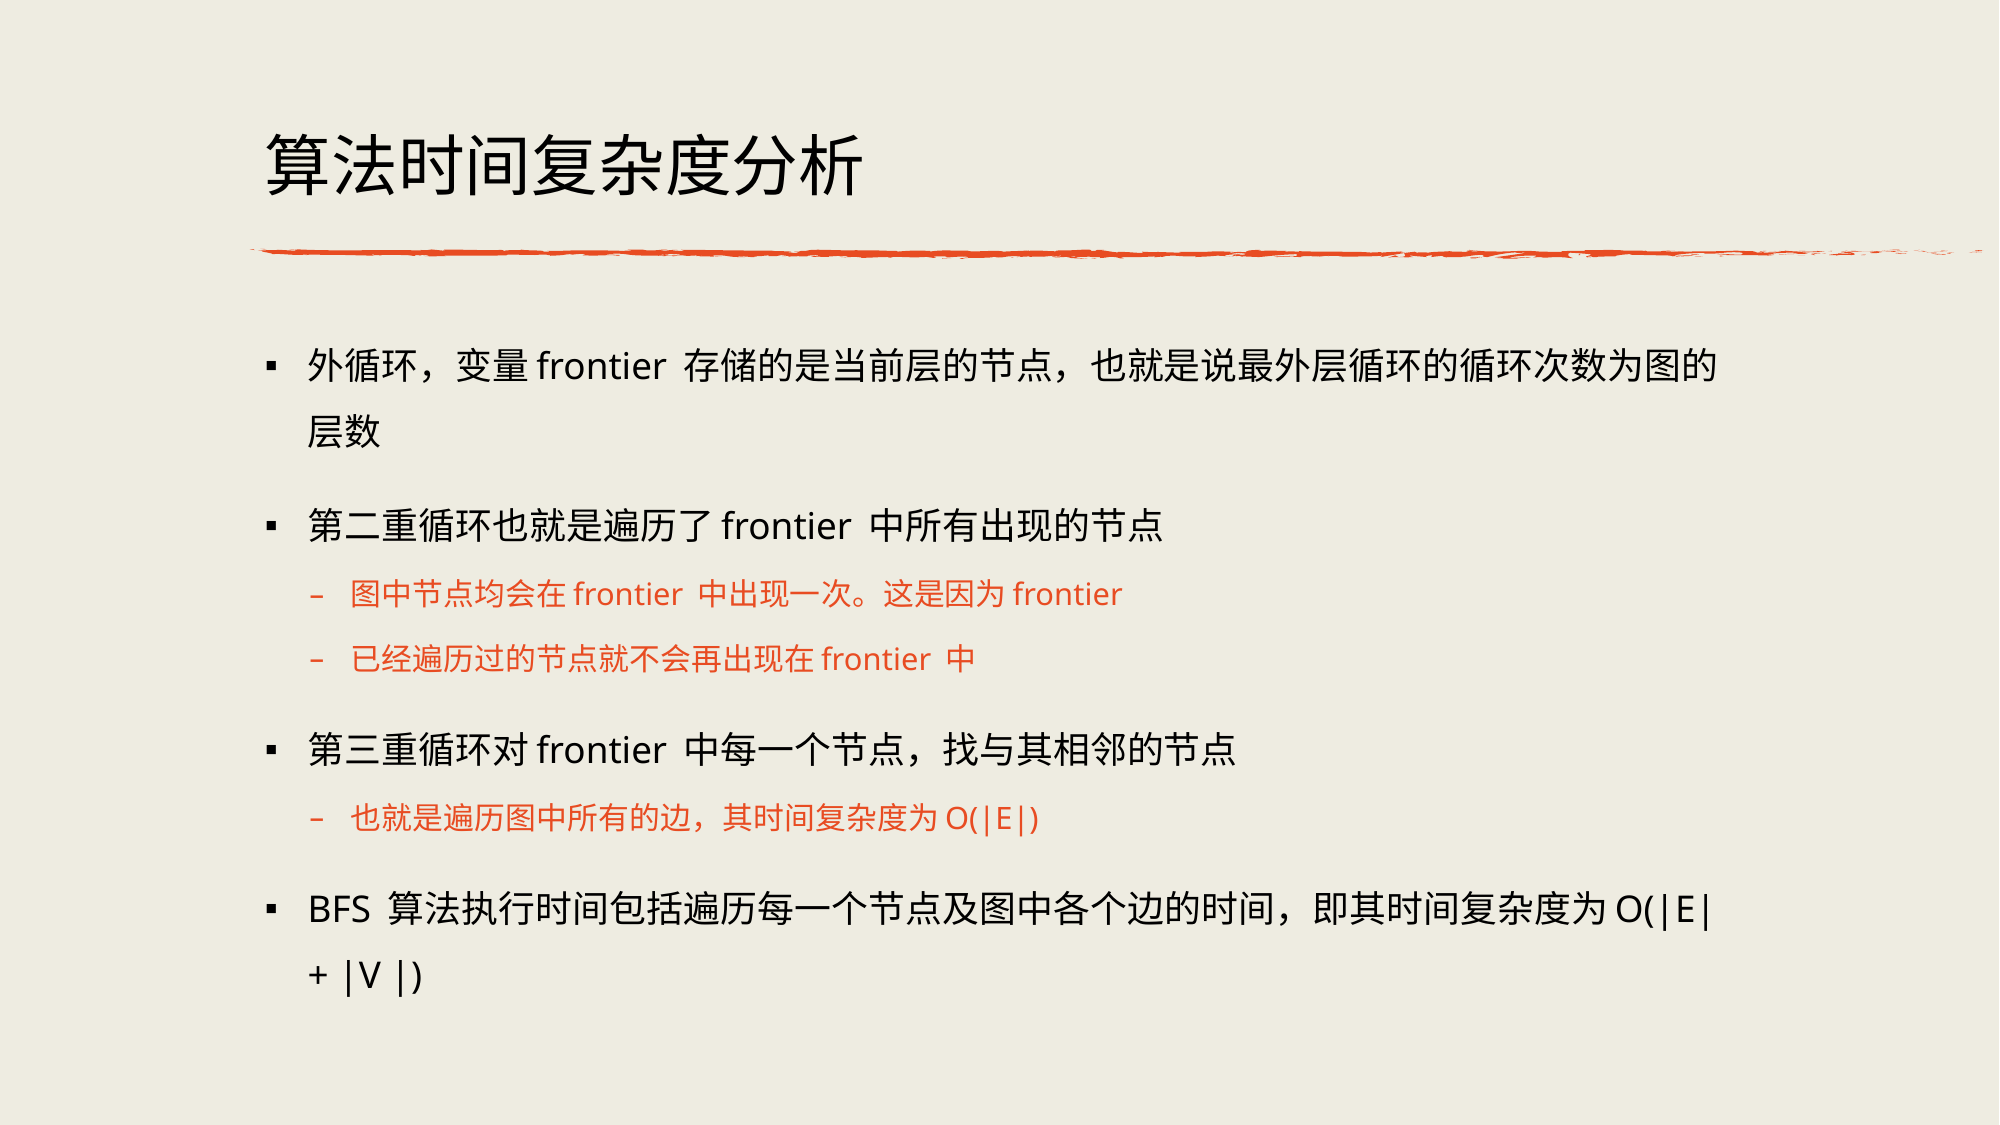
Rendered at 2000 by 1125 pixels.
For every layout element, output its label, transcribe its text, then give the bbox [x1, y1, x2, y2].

title 算法时间复杂度分析 [249, 45, 1750, 213]
list 外循环，变量frontier 存储的是当前层的节点，也就是说最外层循环的循环次数为图的层数 第⼆重循环也就是遍历了frontier 中所有出现的节点 图中节点均会在frontier 中出现⼀次。这是因为frontier 已经遍历过的节点就不会再出现在frontier 中 第三重循环对frontier 中每⼀个节点，找与其相邻的节点 也就是遍历图中所有的边，其时间复杂度为O(|E|) BFS 算法执⾏时间包括遍历每⼀个节点及图中各个边的时间，即其时间复杂度为O(|E| + |V |) [249, 312, 1750, 1013]
